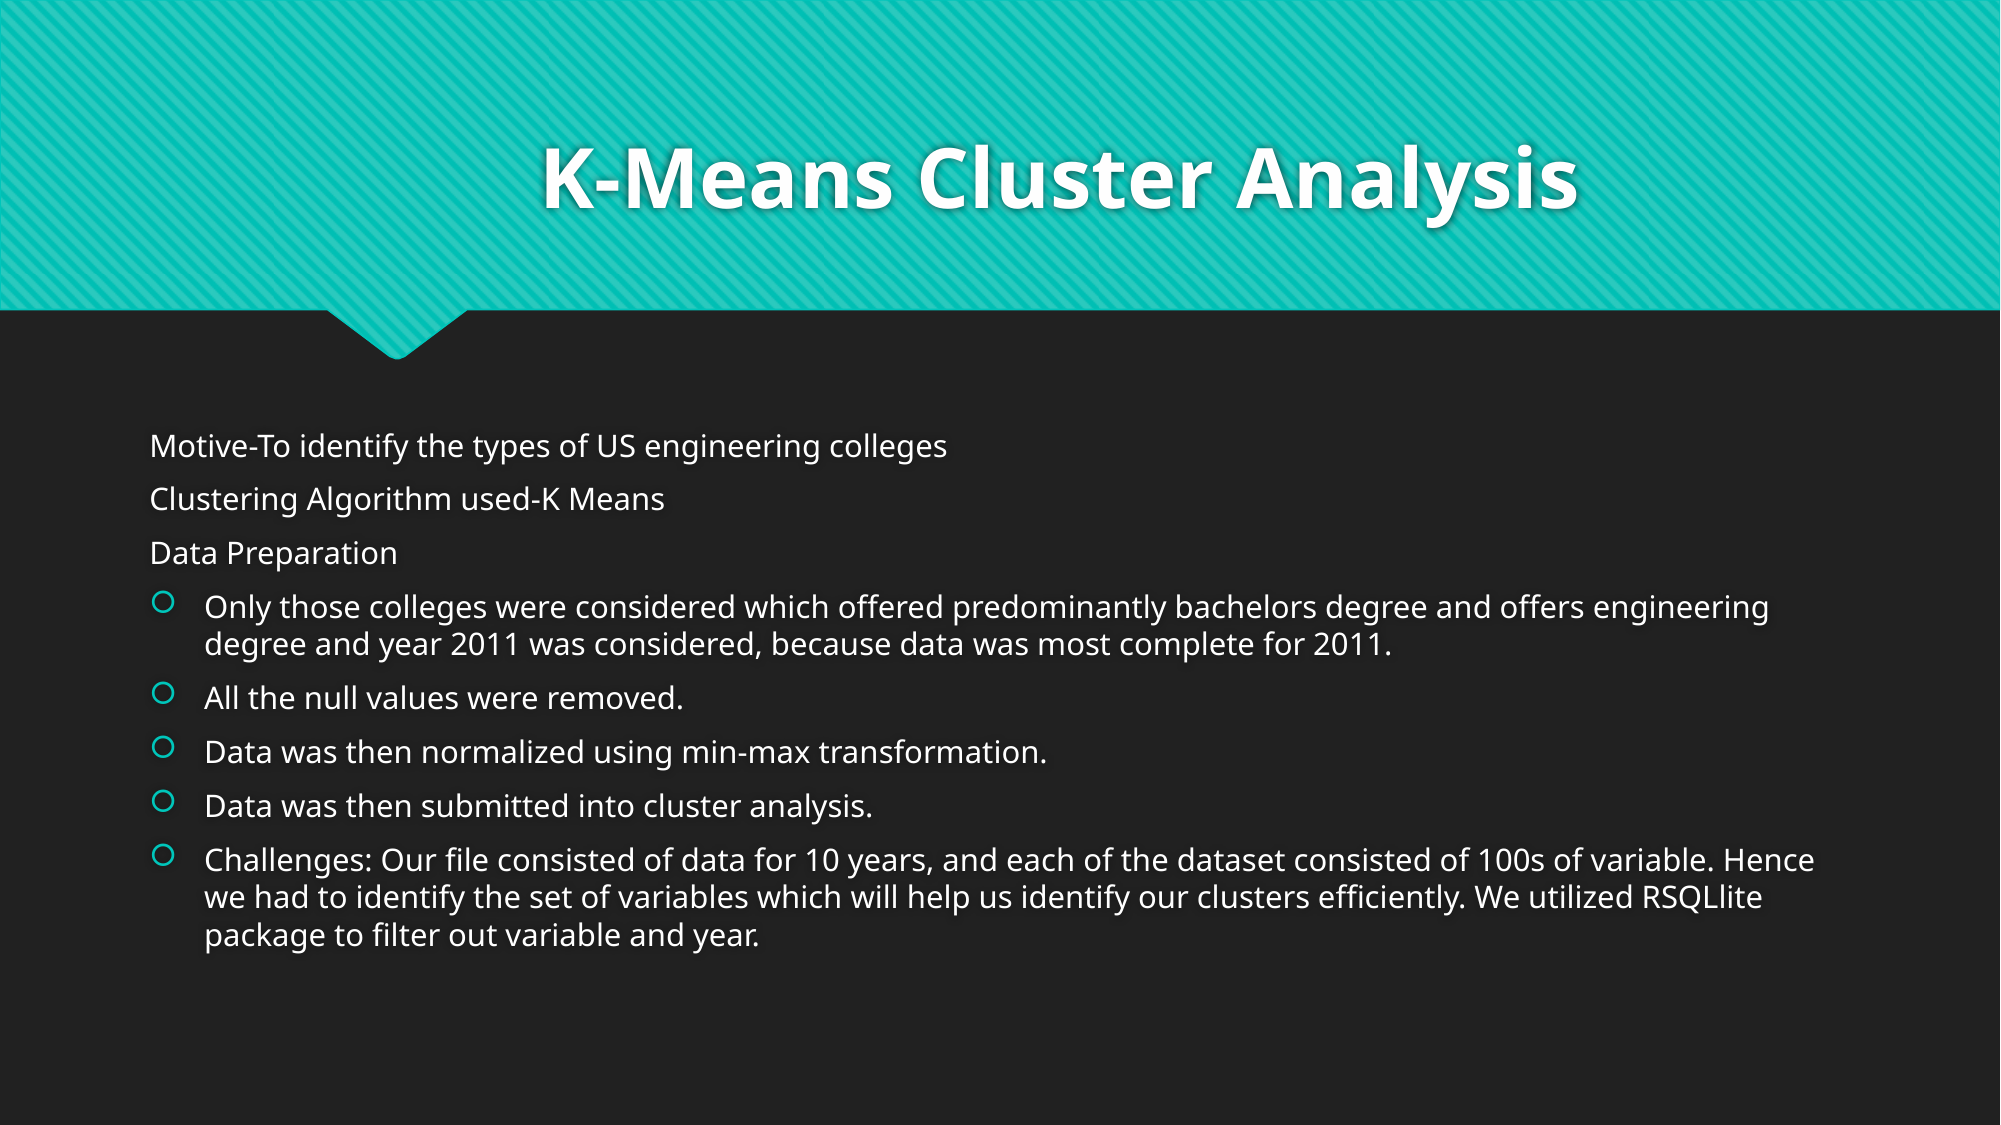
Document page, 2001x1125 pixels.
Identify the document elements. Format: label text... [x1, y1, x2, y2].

title K-Means Cluster Analysis [132, 73, 1868, 233]
list Motive-To identify the types of US engineering colleges Clustering Algorithm used-K Means Data Preparation Only those colleges were considered which offered predominantly bachelors degree and offers engineering degree and year 2011 was considered, because data was most complete for 2011. All the null values were removed. Data was then normalized using min-max transformation. Data was then submitted into cluster analysis. Challenges: Our file consisted of data for 10 years, and each of the dataset consisted of 100s of variable. Hence we had to identify the set of variables which will help us identify our clusters efficiently. We utilized RSQLlite package to filter out variable and year. [134, 364, 1866, 962]
